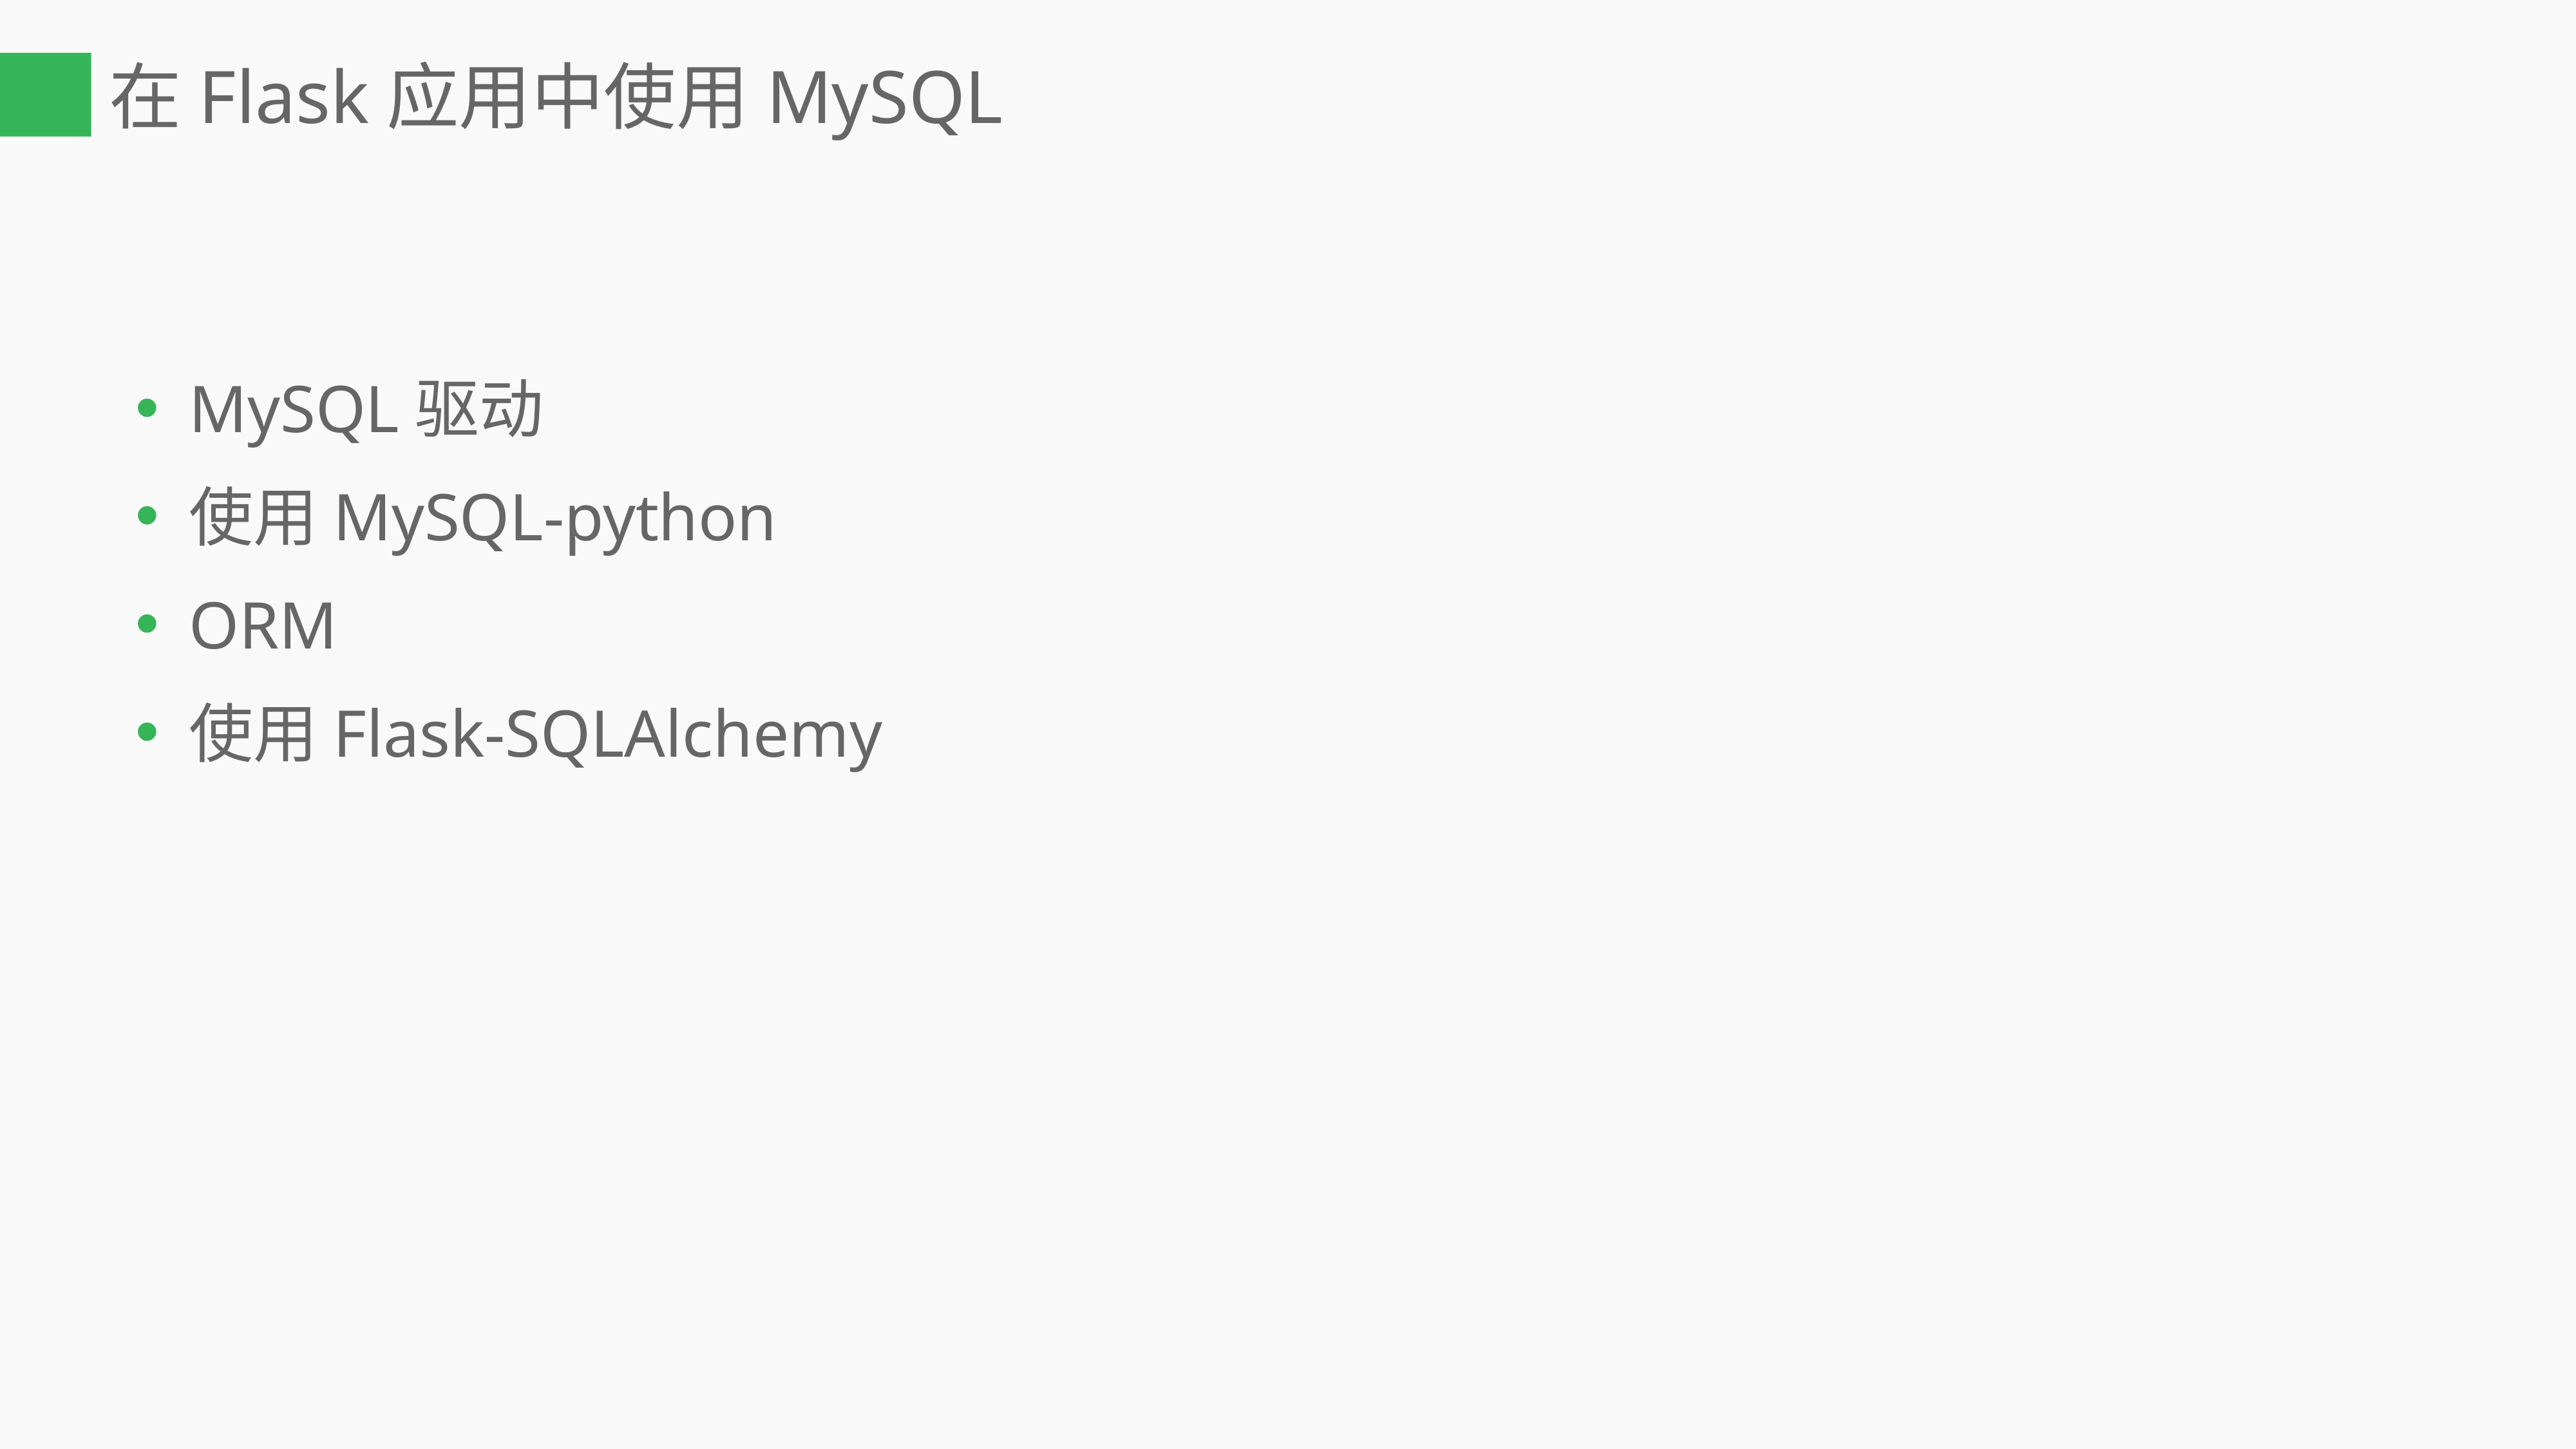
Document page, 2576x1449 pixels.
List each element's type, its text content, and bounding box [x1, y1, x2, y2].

title 在Flask应用中使用MySQL [108, 44, 2540, 144]
picture [0, 53, 91, 137]
subtitle MySQL驱动 使用MySQL-python ORM 使用Flask-SQLAlchemy [115, 337, 2461, 1424]
